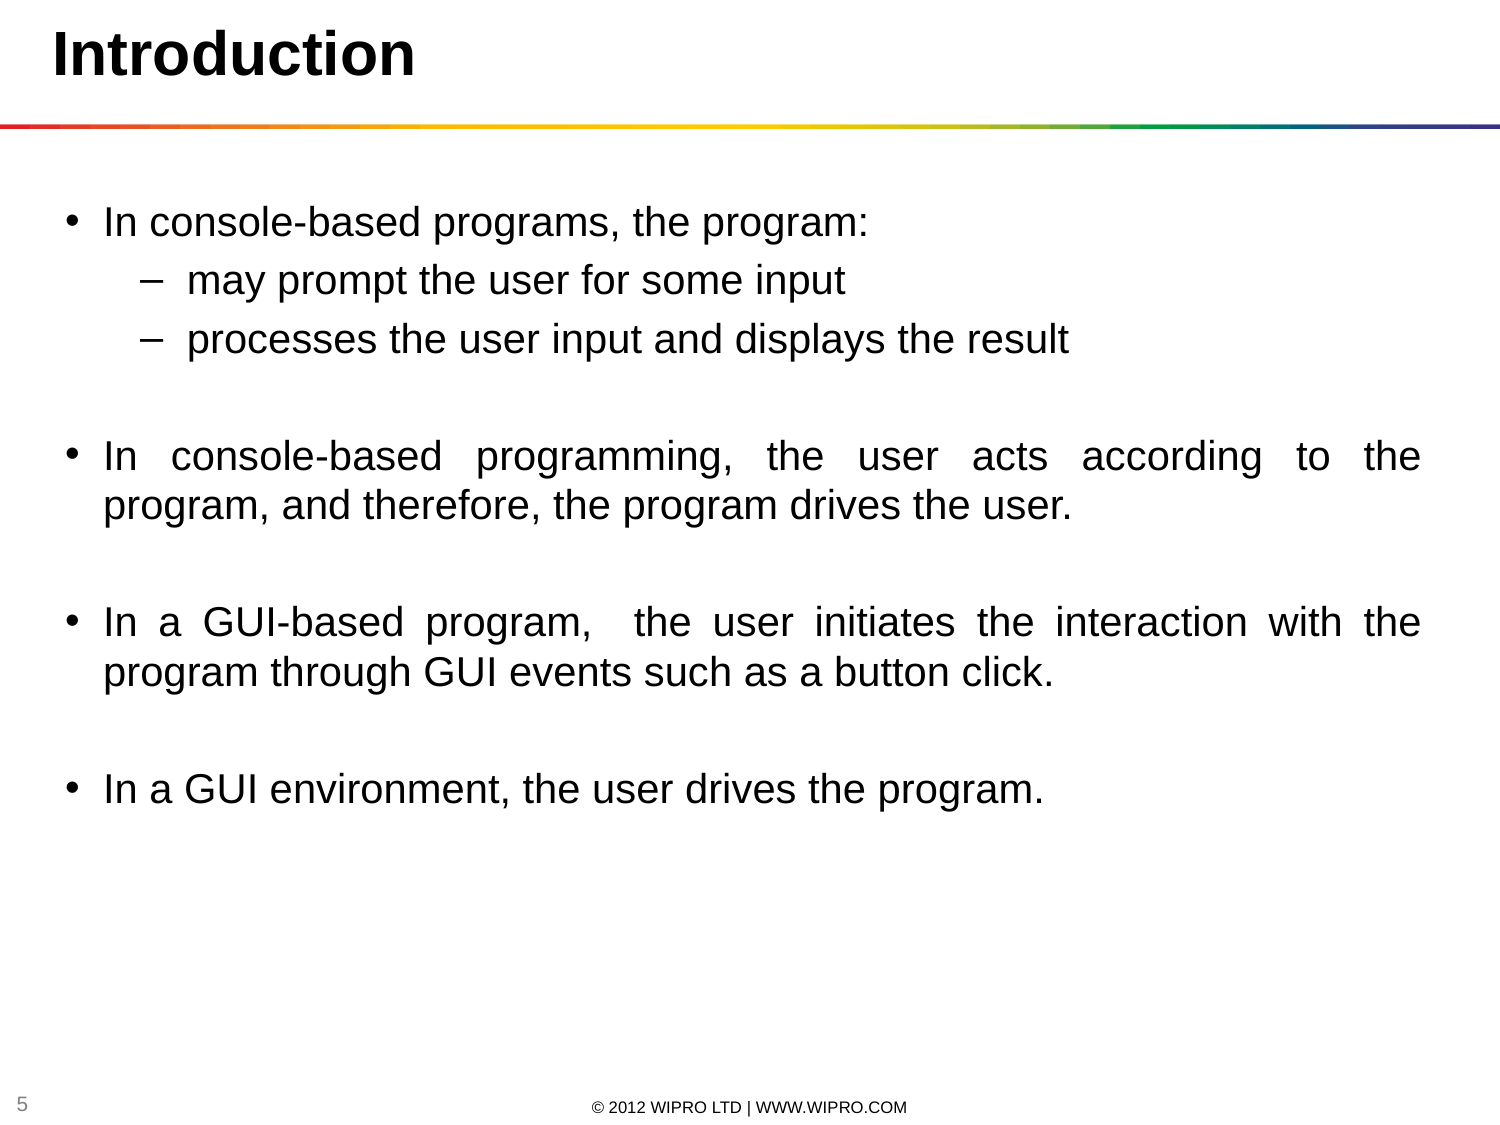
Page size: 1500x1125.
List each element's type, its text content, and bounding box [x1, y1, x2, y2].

title Introduction [37, 4, 1279, 97]
list In console-based programs, the program: may prompt the user for some input processes the user input and displays the result In console-based programming, the user acts according to the program, and therefore, the program drives the user. In a GUI-based program, the user initiates the interaction with the program through GUI events such as a button click. In a GUI environment, the user drives the program. [49, 187, 1438, 1013]
